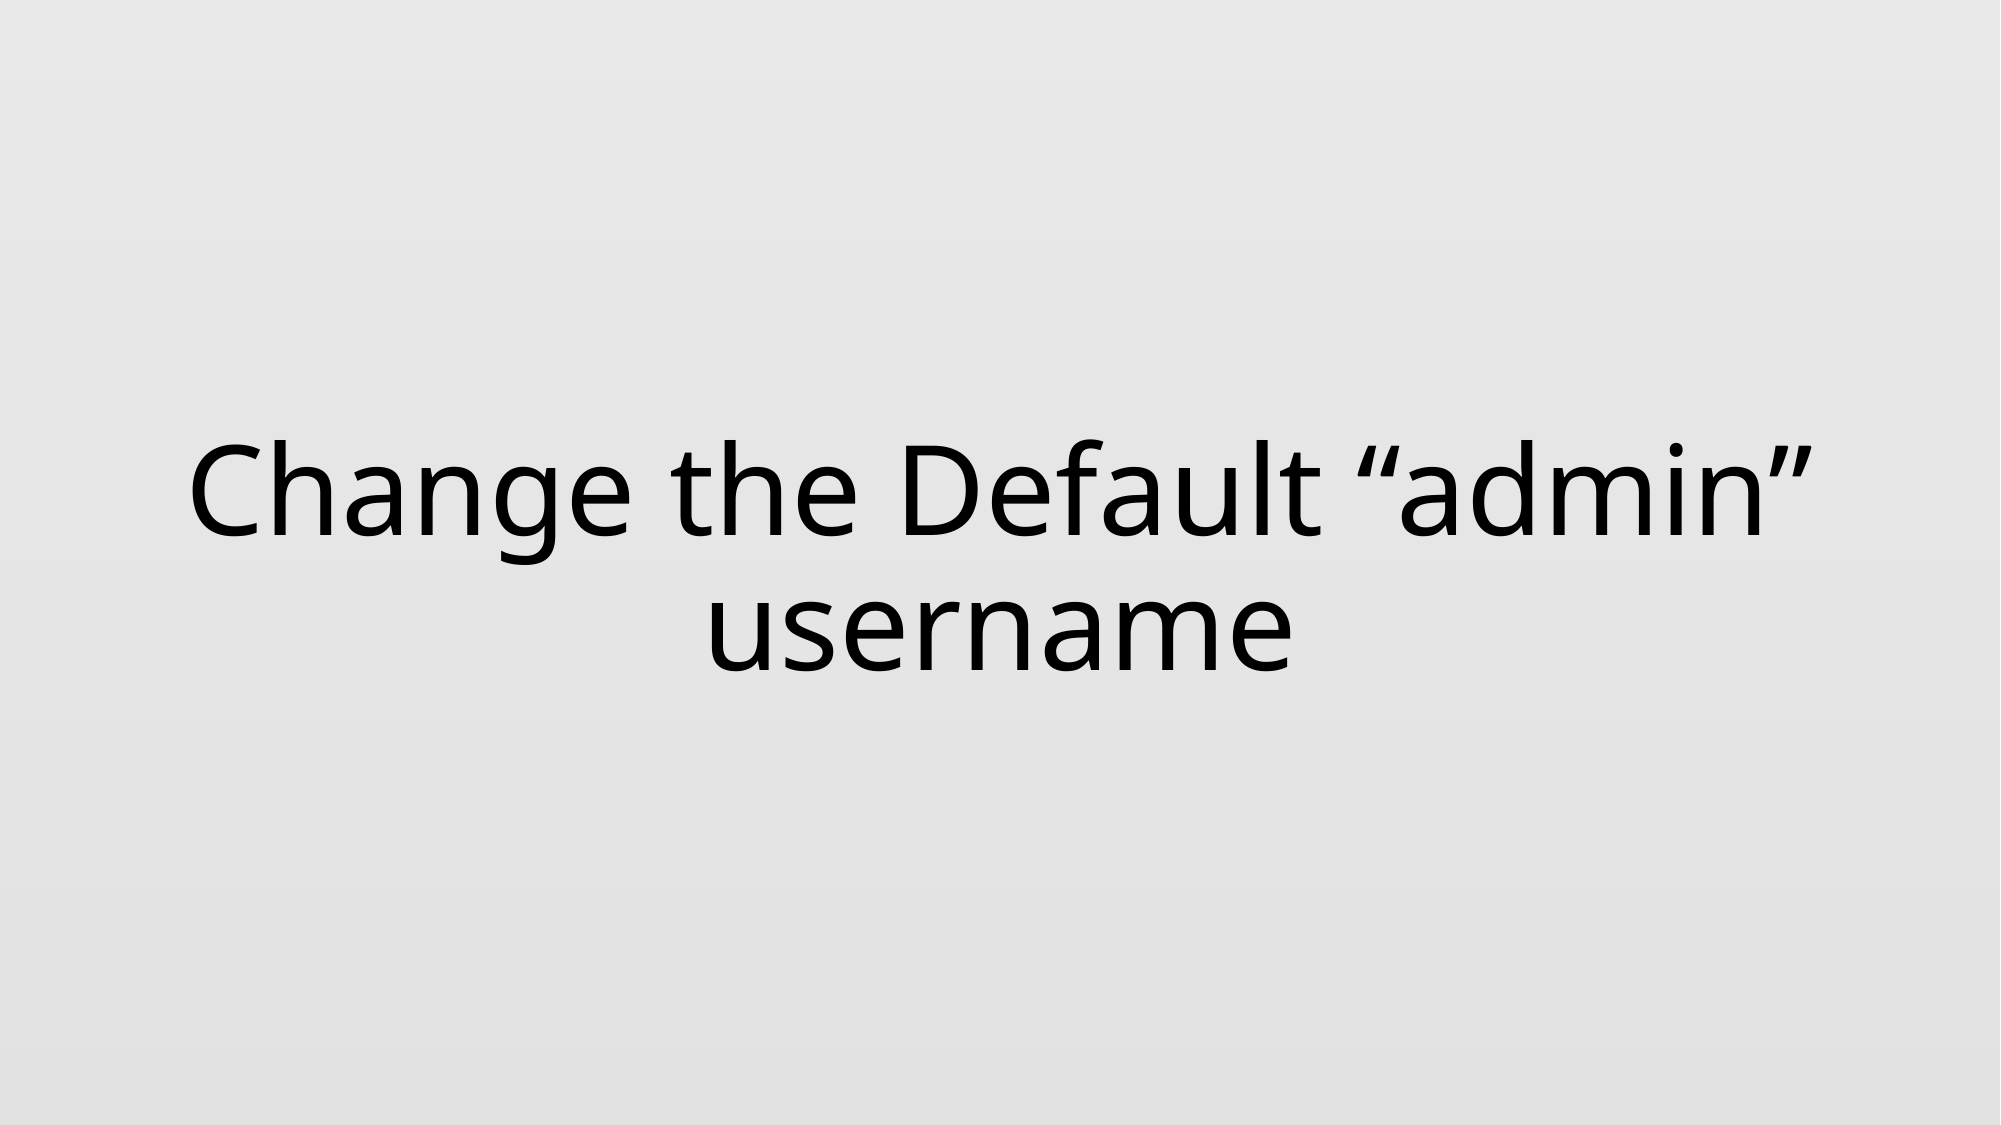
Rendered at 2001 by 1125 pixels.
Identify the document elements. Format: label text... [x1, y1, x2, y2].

title Change the Default “admin” username [0, 0, 2000, 1125]
